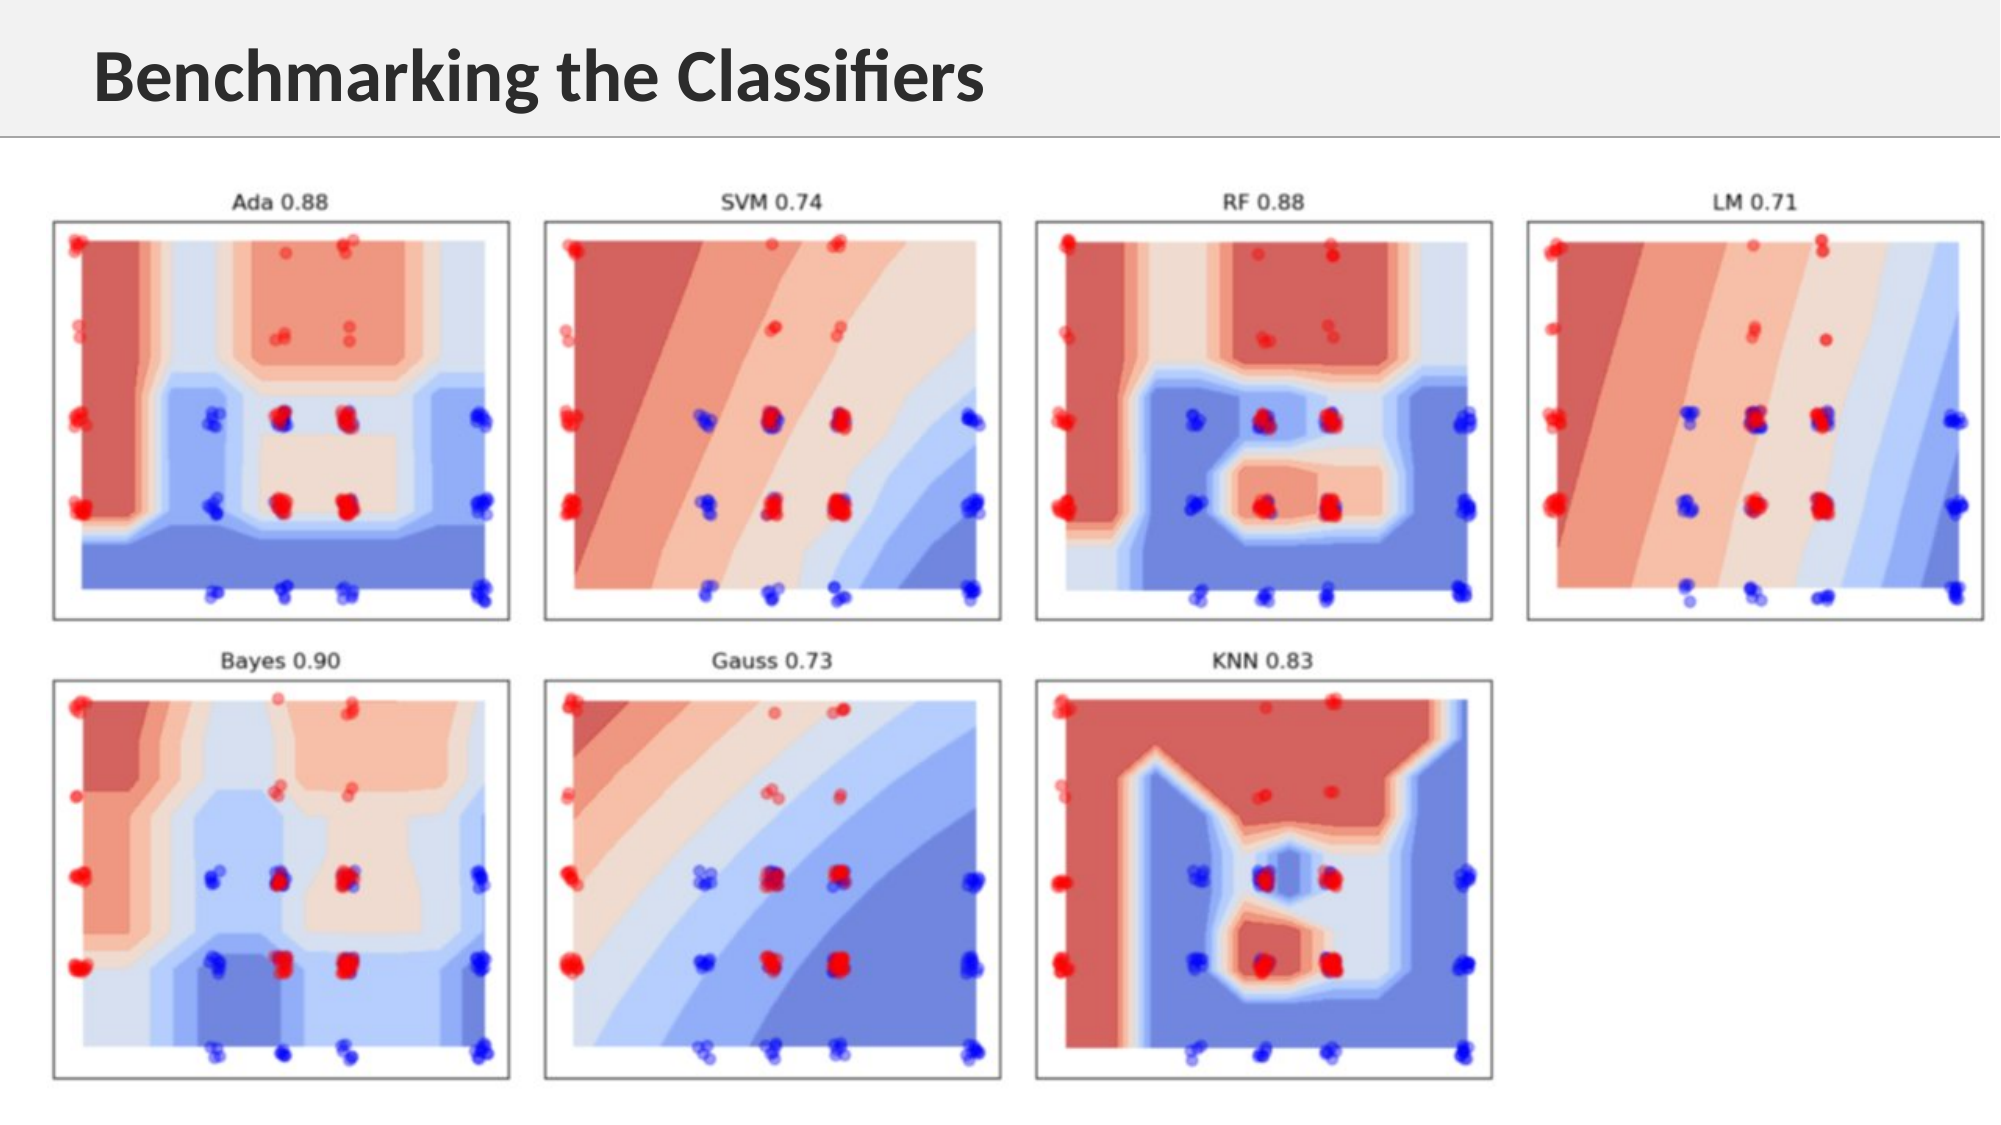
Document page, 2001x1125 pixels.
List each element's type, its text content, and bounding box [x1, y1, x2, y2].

picture [46, 174, 2000, 1096]
text_box Benchmarking the Classifiers [78, 19, 1863, 124]
